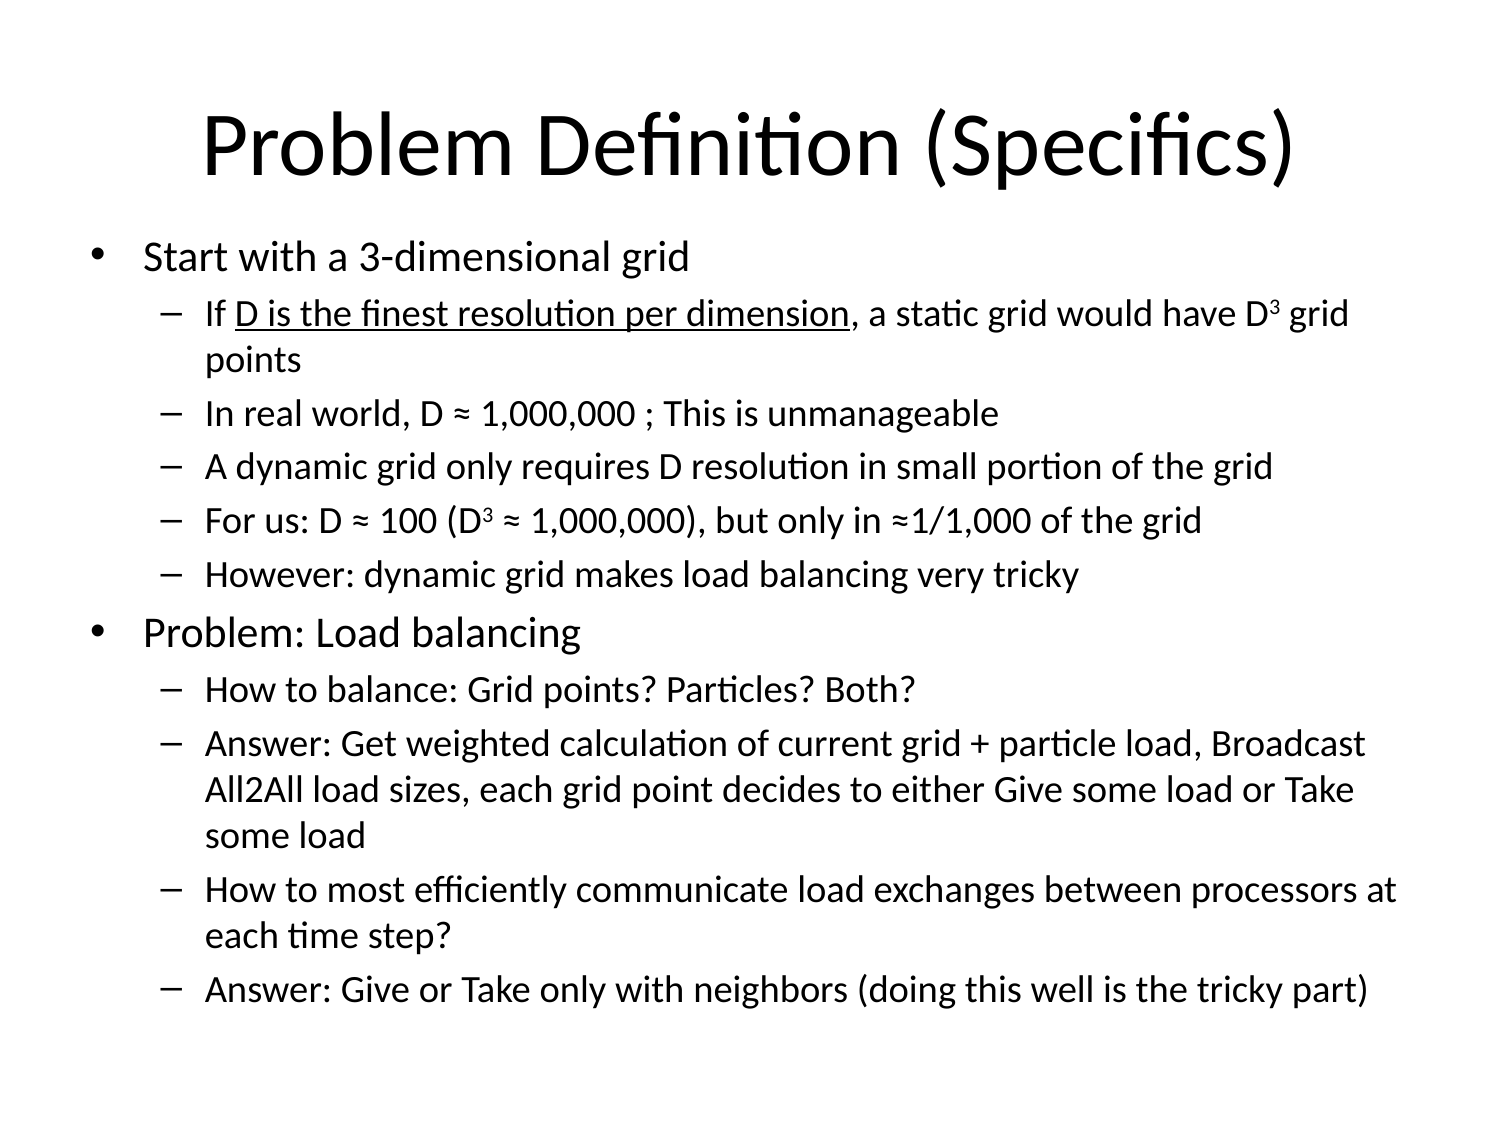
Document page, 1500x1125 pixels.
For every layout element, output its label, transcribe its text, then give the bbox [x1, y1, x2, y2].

list Start with a 3-dimensional grid If D is the finest resolution per dimension, a static grid would have D3 grid points In real world, D ≈ 1,000,000 ; This is unmanageable A dynamic grid only requires D resolution in small portion of the grid For us: D ≈ 100 (D3 ≈ 1,000,000), but only in ≈1/1,000 of the grid However: dynamic grid makes load balancing very tricky Problem: Load balancing How to balance: Grid points? Particles? Both? Answer: Get weighted calculation of current grid + particle load, Broadcast All2All load sizes, each grid point decides to either Give some load or Take some load How to most efficiently communicate load exchanges between processors at each time step? Answer: Give or Take only with neighbors (doing this well is the tricky part) [75, 220, 1425, 1025]
title Problem Definition (Specifics) [75, 45, 1425, 220]
